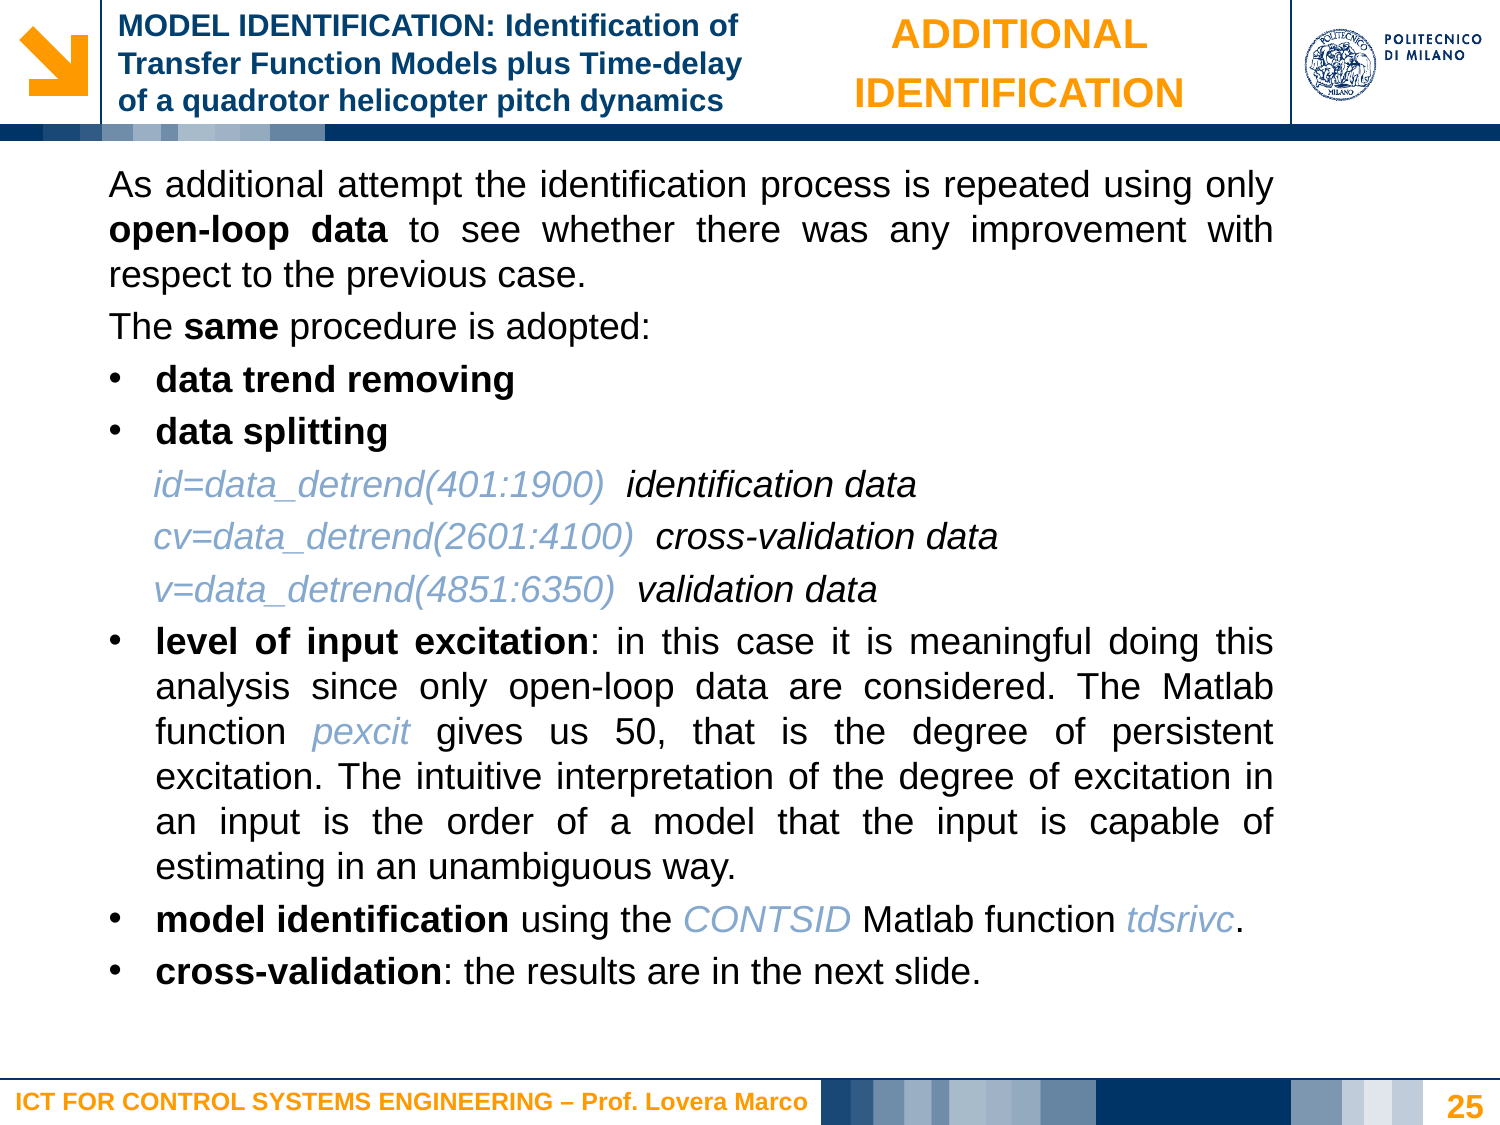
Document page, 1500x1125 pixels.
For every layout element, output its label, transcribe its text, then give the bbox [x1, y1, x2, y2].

slide_number 25 [1437, 1084, 1500, 1125]
picture [0, 1078, 1500, 1125]
text_box ADDITIONAL IDENTIFICATION [773, 0, 1266, 193]
picture [1266, 0, 1500, 141]
picture [0, 0, 773, 141]
title MODEL IDENTIFICATION: Identification of Transfer Function Models plus Time-delay of a quadrotor helicopter pitch dynamics [117, 5, 773, 144]
